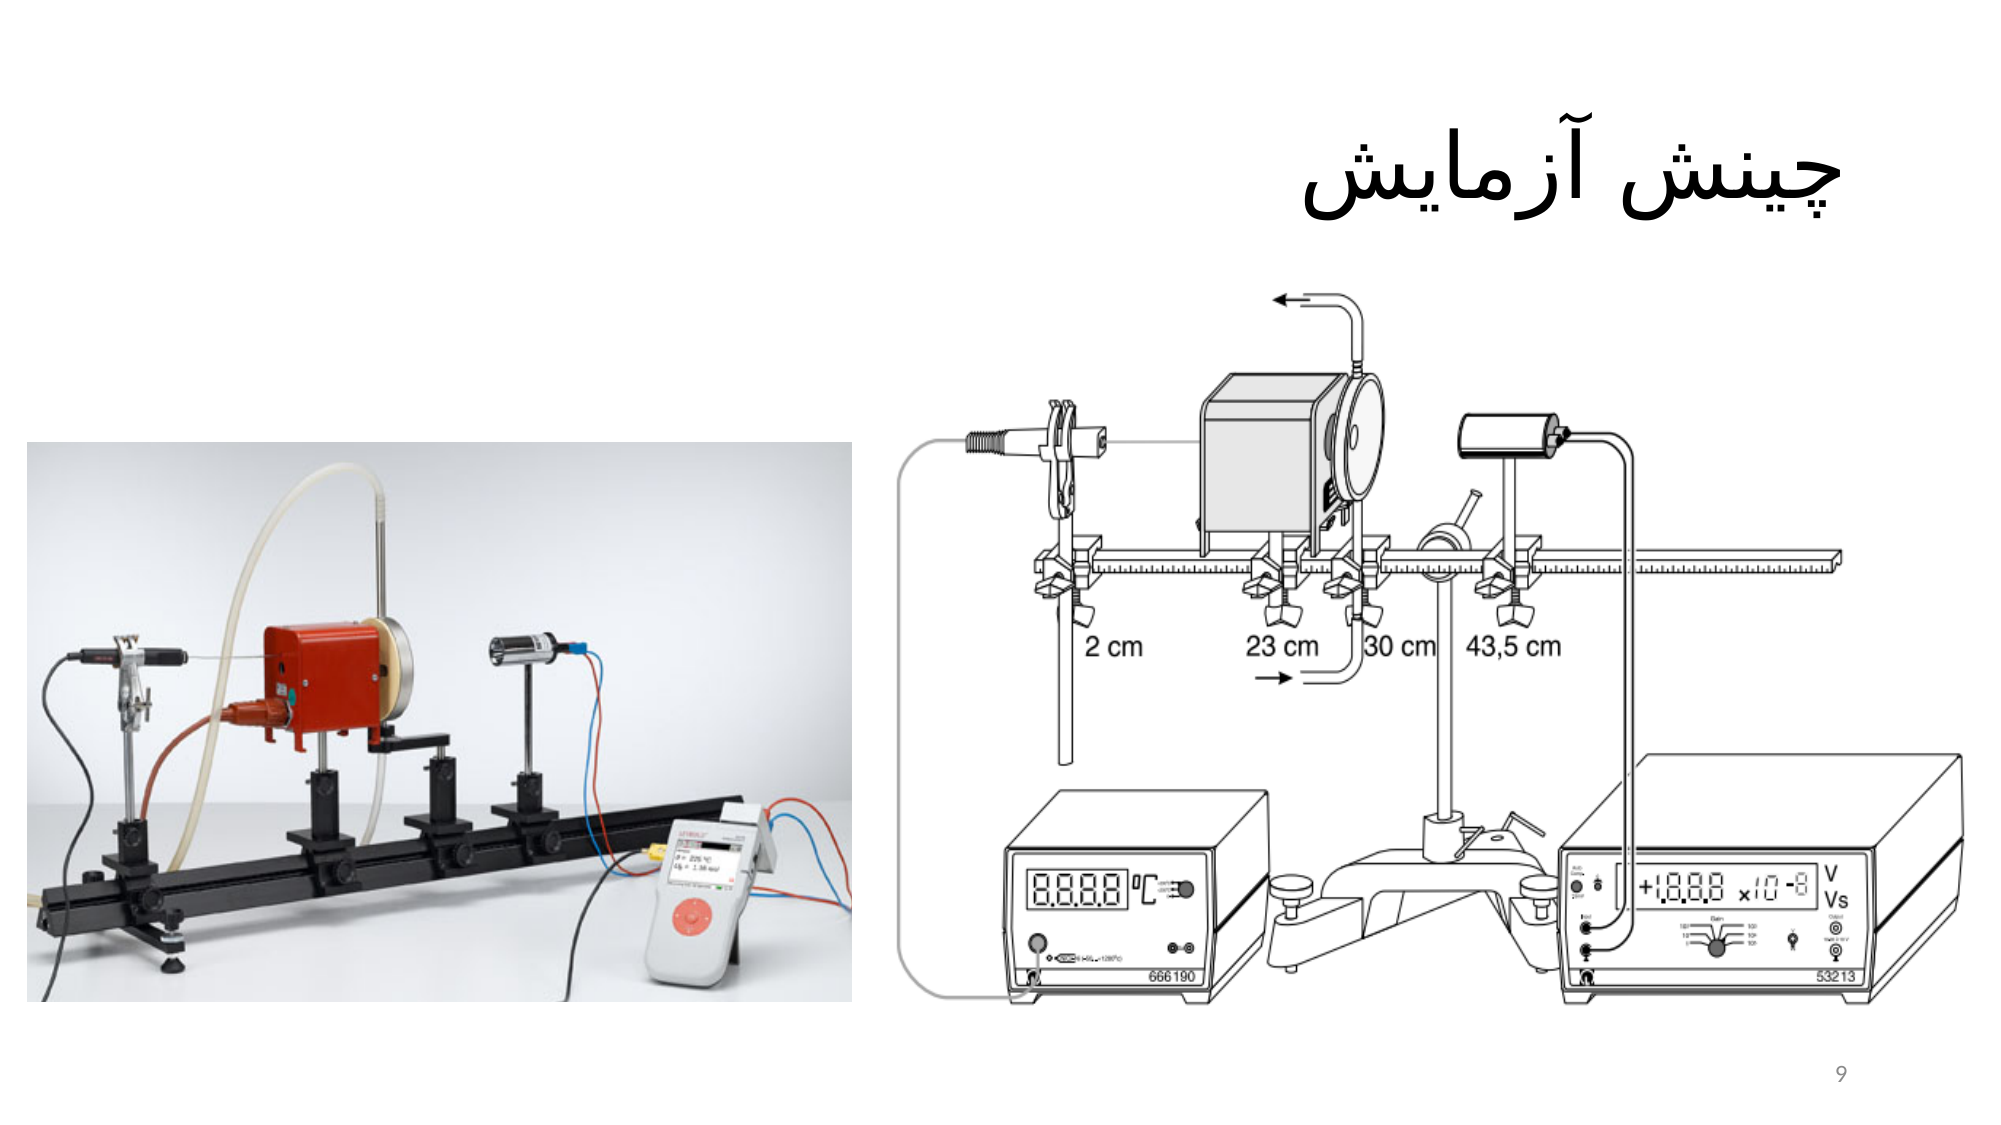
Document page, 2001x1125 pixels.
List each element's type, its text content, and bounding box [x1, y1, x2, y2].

picture [27, 270, 1973, 1043]
slide_number 9 [1412, 1043, 1863, 1103]
title چینش آزمایش [137, 59, 1863, 278]
